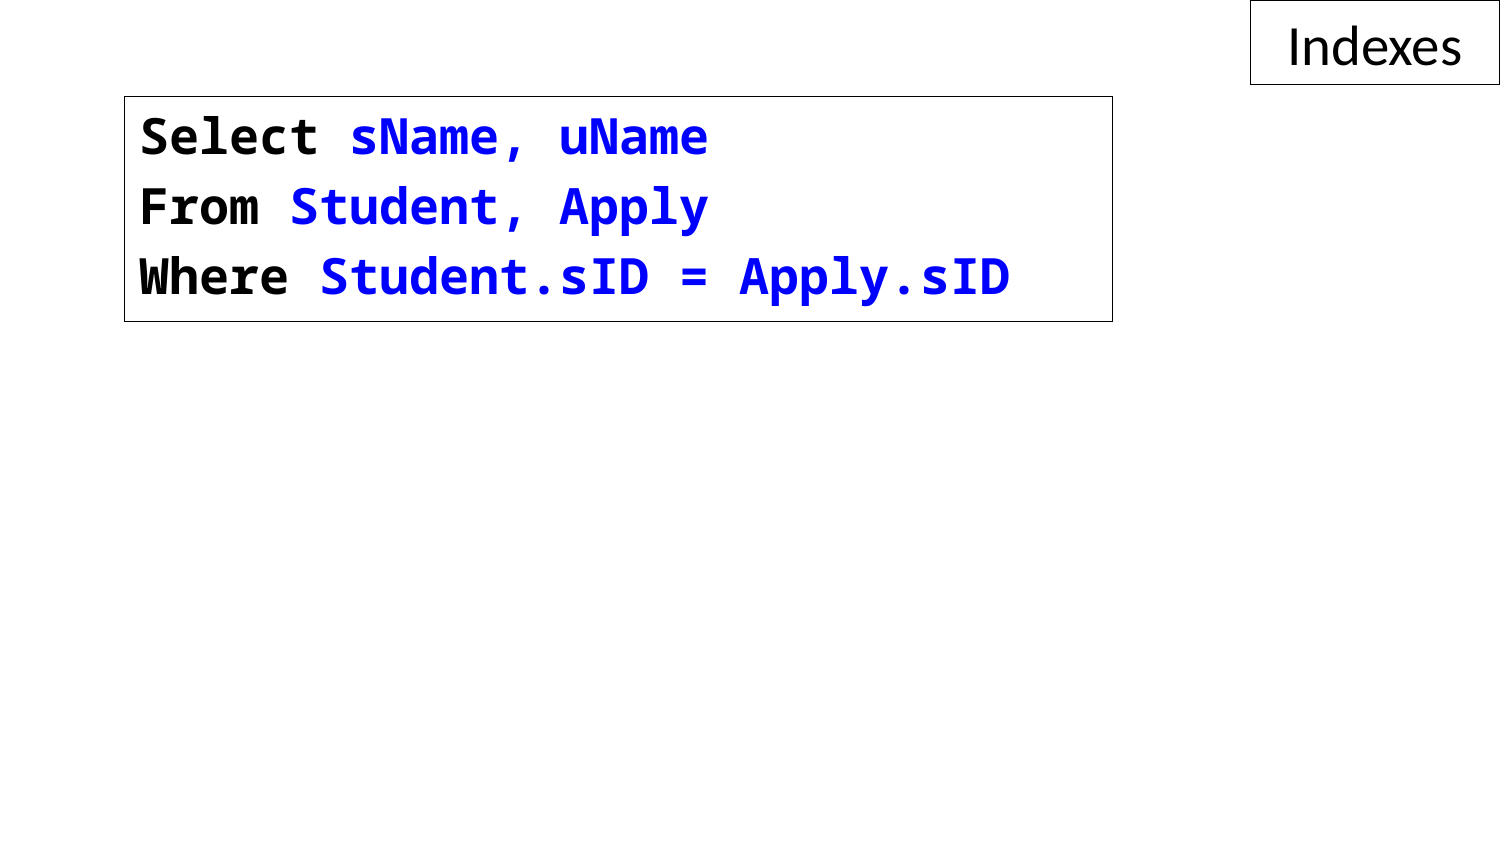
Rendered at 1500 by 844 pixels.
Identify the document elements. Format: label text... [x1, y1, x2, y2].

text_box Indexes [1250, 0, 1500, 85]
text_box Select sName, uName From Student, Apply Where Student.sID = Apply.sID [124, 96, 1113, 322]
